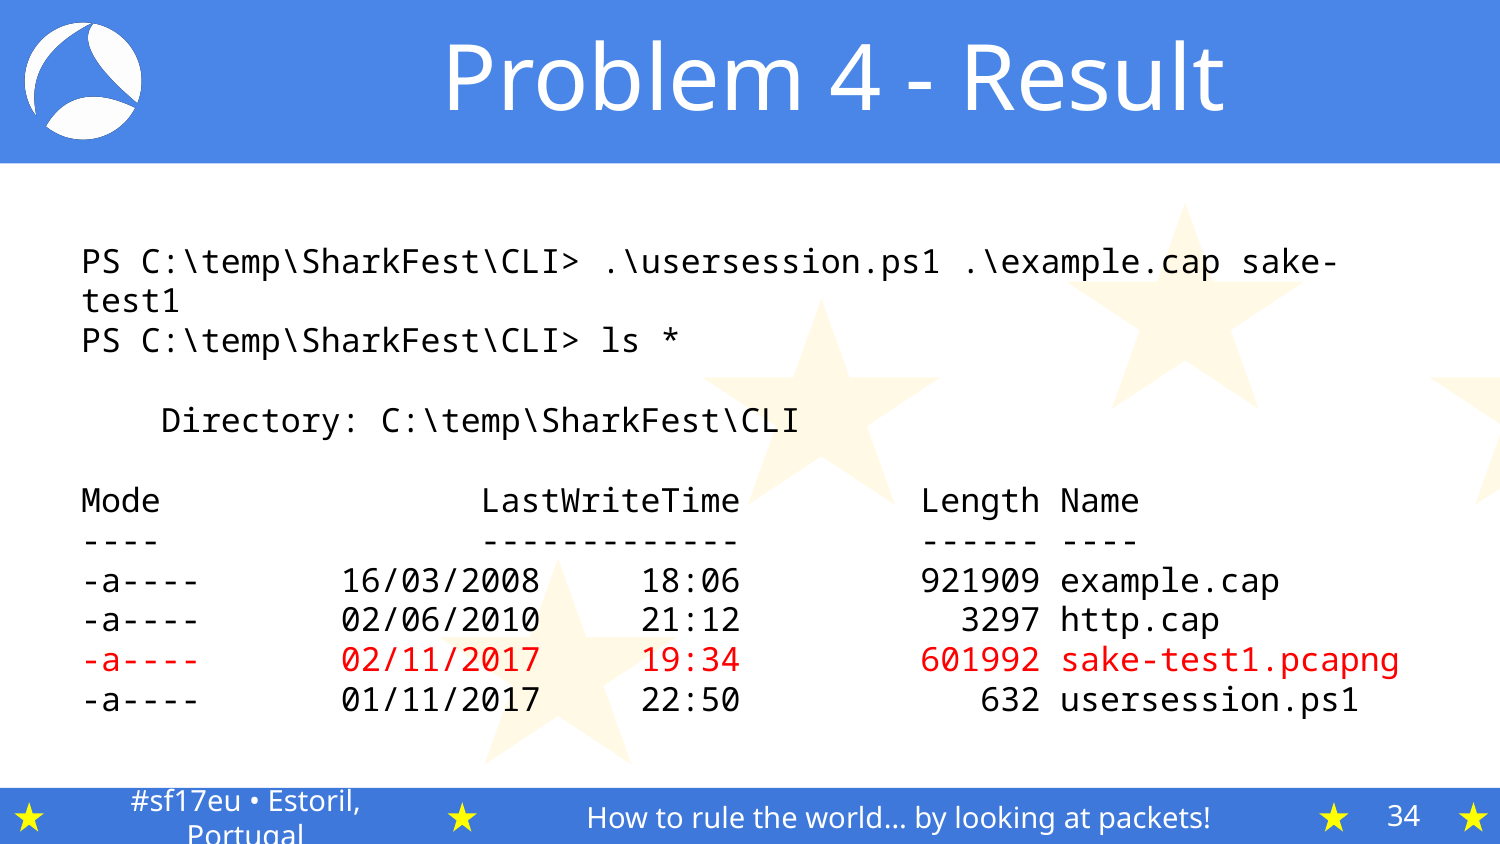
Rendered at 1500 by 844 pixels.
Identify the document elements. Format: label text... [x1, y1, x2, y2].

title Problem 4 - Result [166, 0, 1500, 161]
list PS C:\temp\SharkFest\CLI> .\usersession.ps1 .\example.cap sake-test1 PS C:\temp\SharkFest\CLI> ls * Directory: C:\temp\SharkFest\CLI Mode LastWriteTime Length Name ---- ------------- ------ ---- -a---- 16/03/2008 18:06 921909 example.cap -a---- 02/06/2010 21:12 3297 http.cap -a---- 02/11/2017 19:34 601992 sake-test1.pcapng -a---- 01/11/2017 22:50 632 usersession.ps1 [80, 175, 1440, 783]
picture [24, 22, 142, 140]
